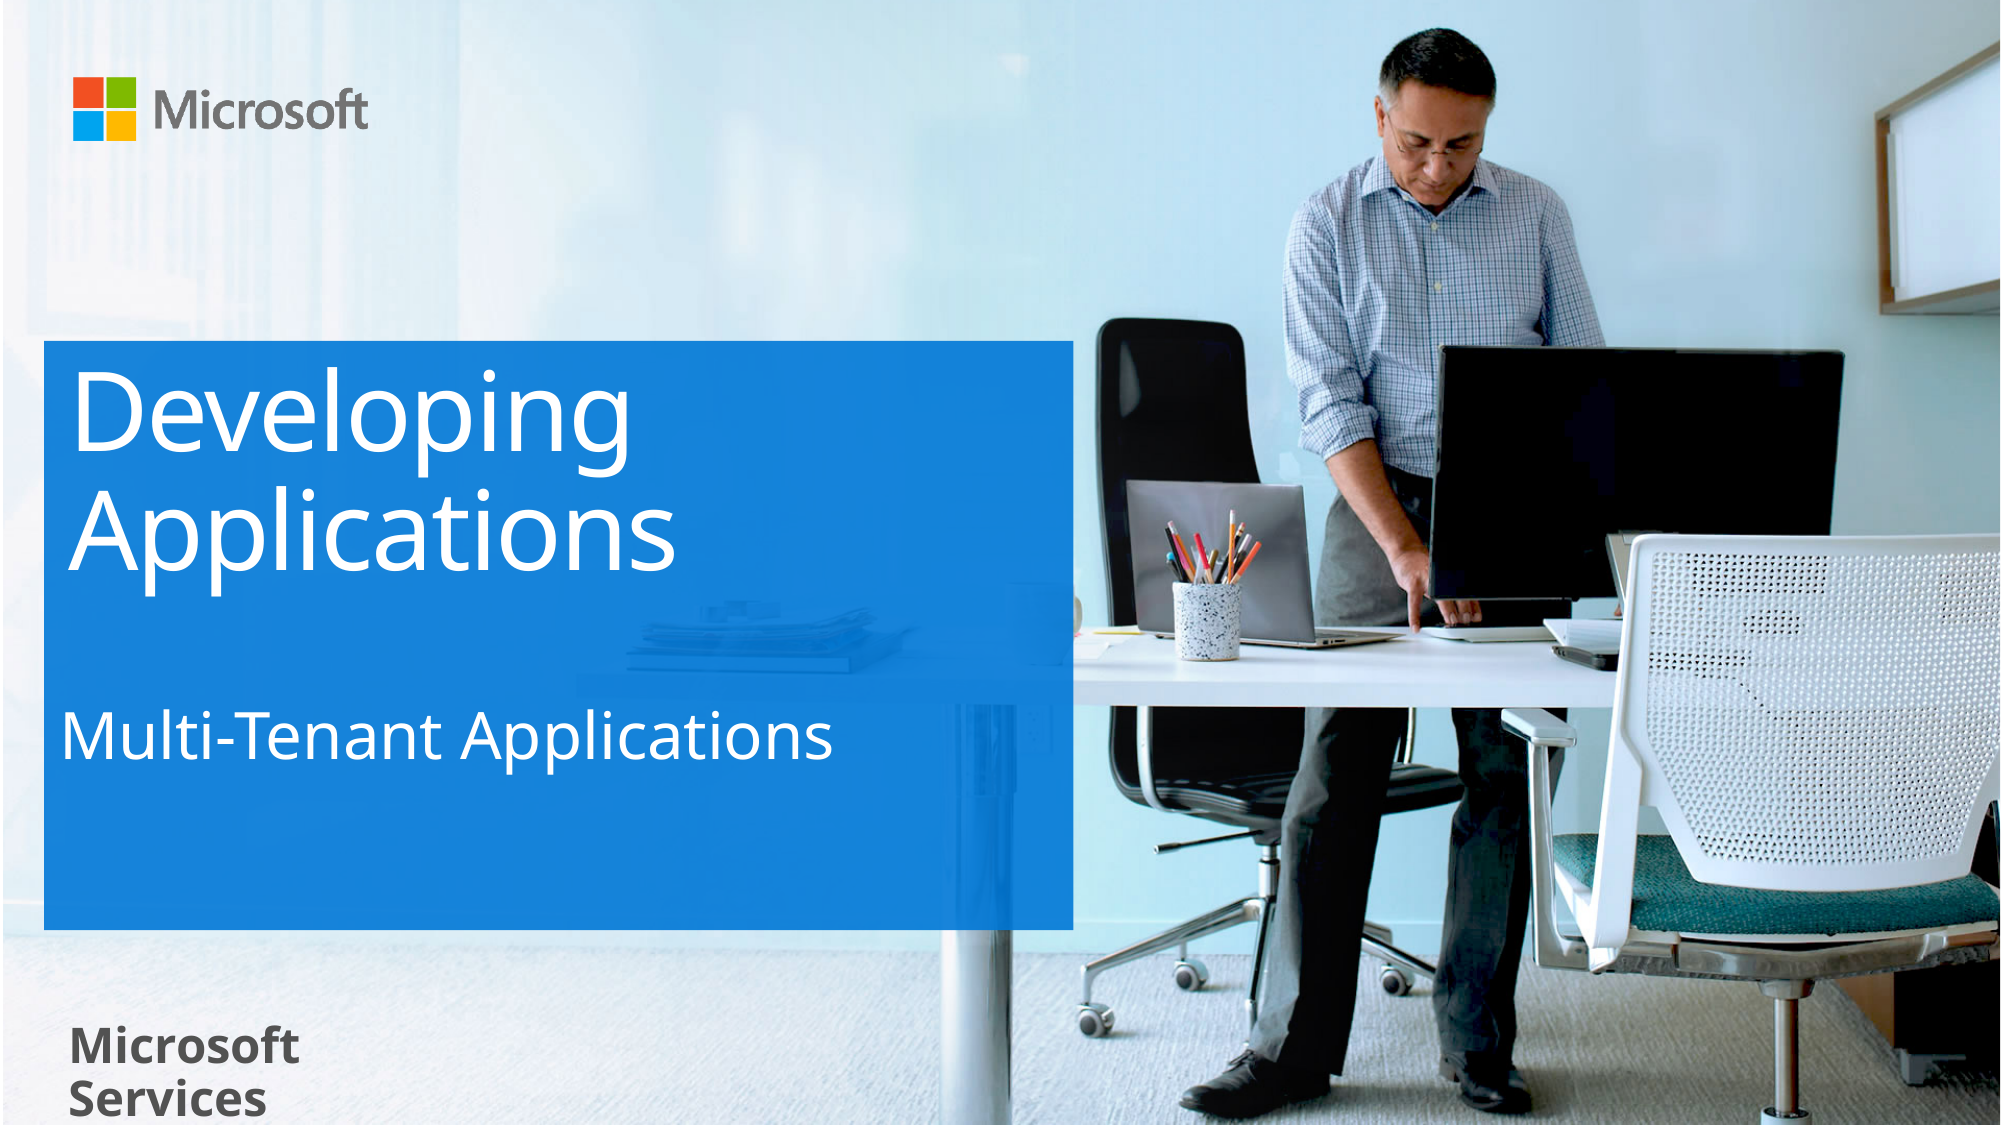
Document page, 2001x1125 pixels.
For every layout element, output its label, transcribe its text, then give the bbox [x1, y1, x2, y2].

title Developing Applications [44, 340, 1074, 635]
list Multi-Tenant Applications [44, 636, 1074, 931]
picture [3, 0, 2001, 1125]
